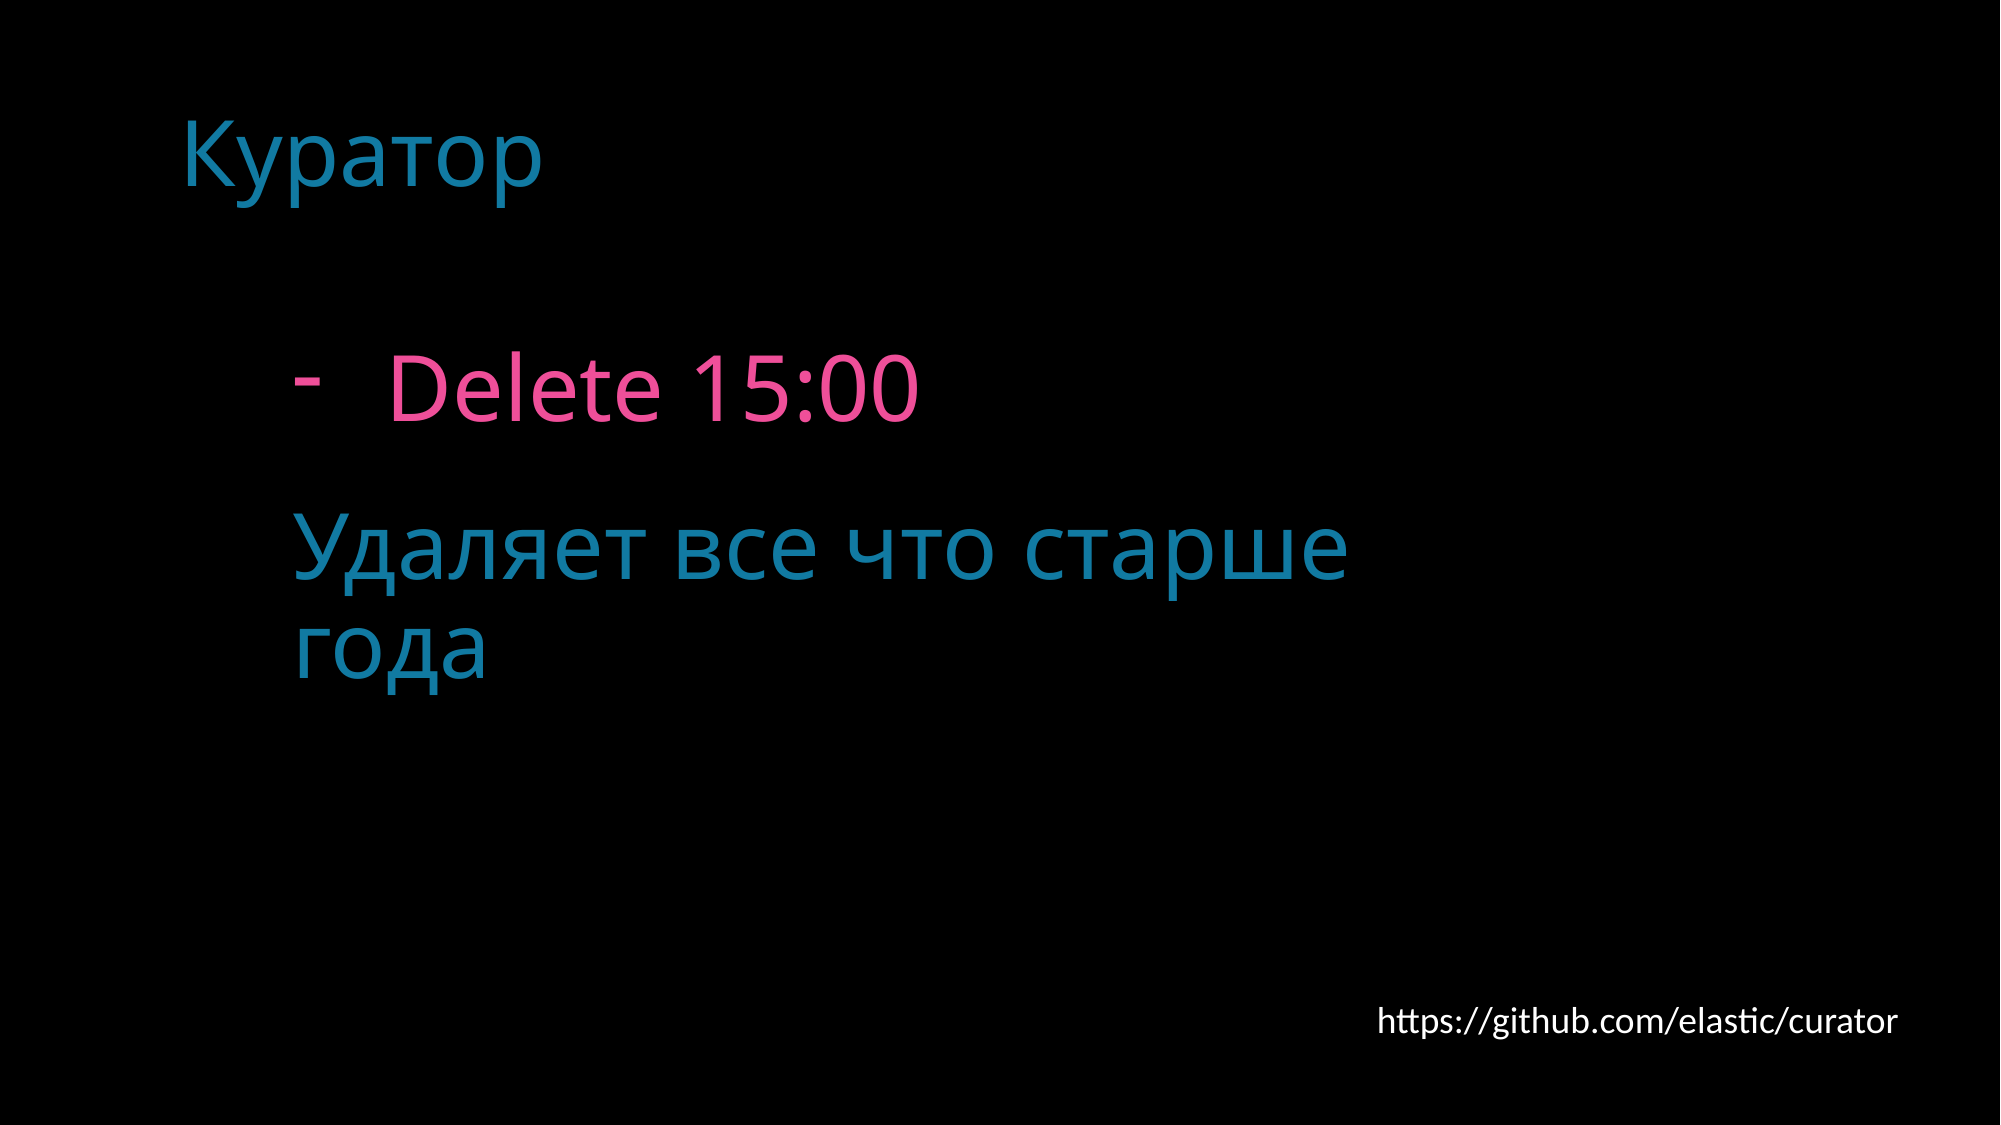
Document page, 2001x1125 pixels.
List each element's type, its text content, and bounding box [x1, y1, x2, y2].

text_box Удаляет все что старше года [277, 493, 1464, 608]
text_box Delete 15:00 [277, 335, 1020, 450]
text_box Куратор [165, 99, 1039, 215]
text_box https://github.com/elastic/curator [1362, 988, 1915, 1049]
